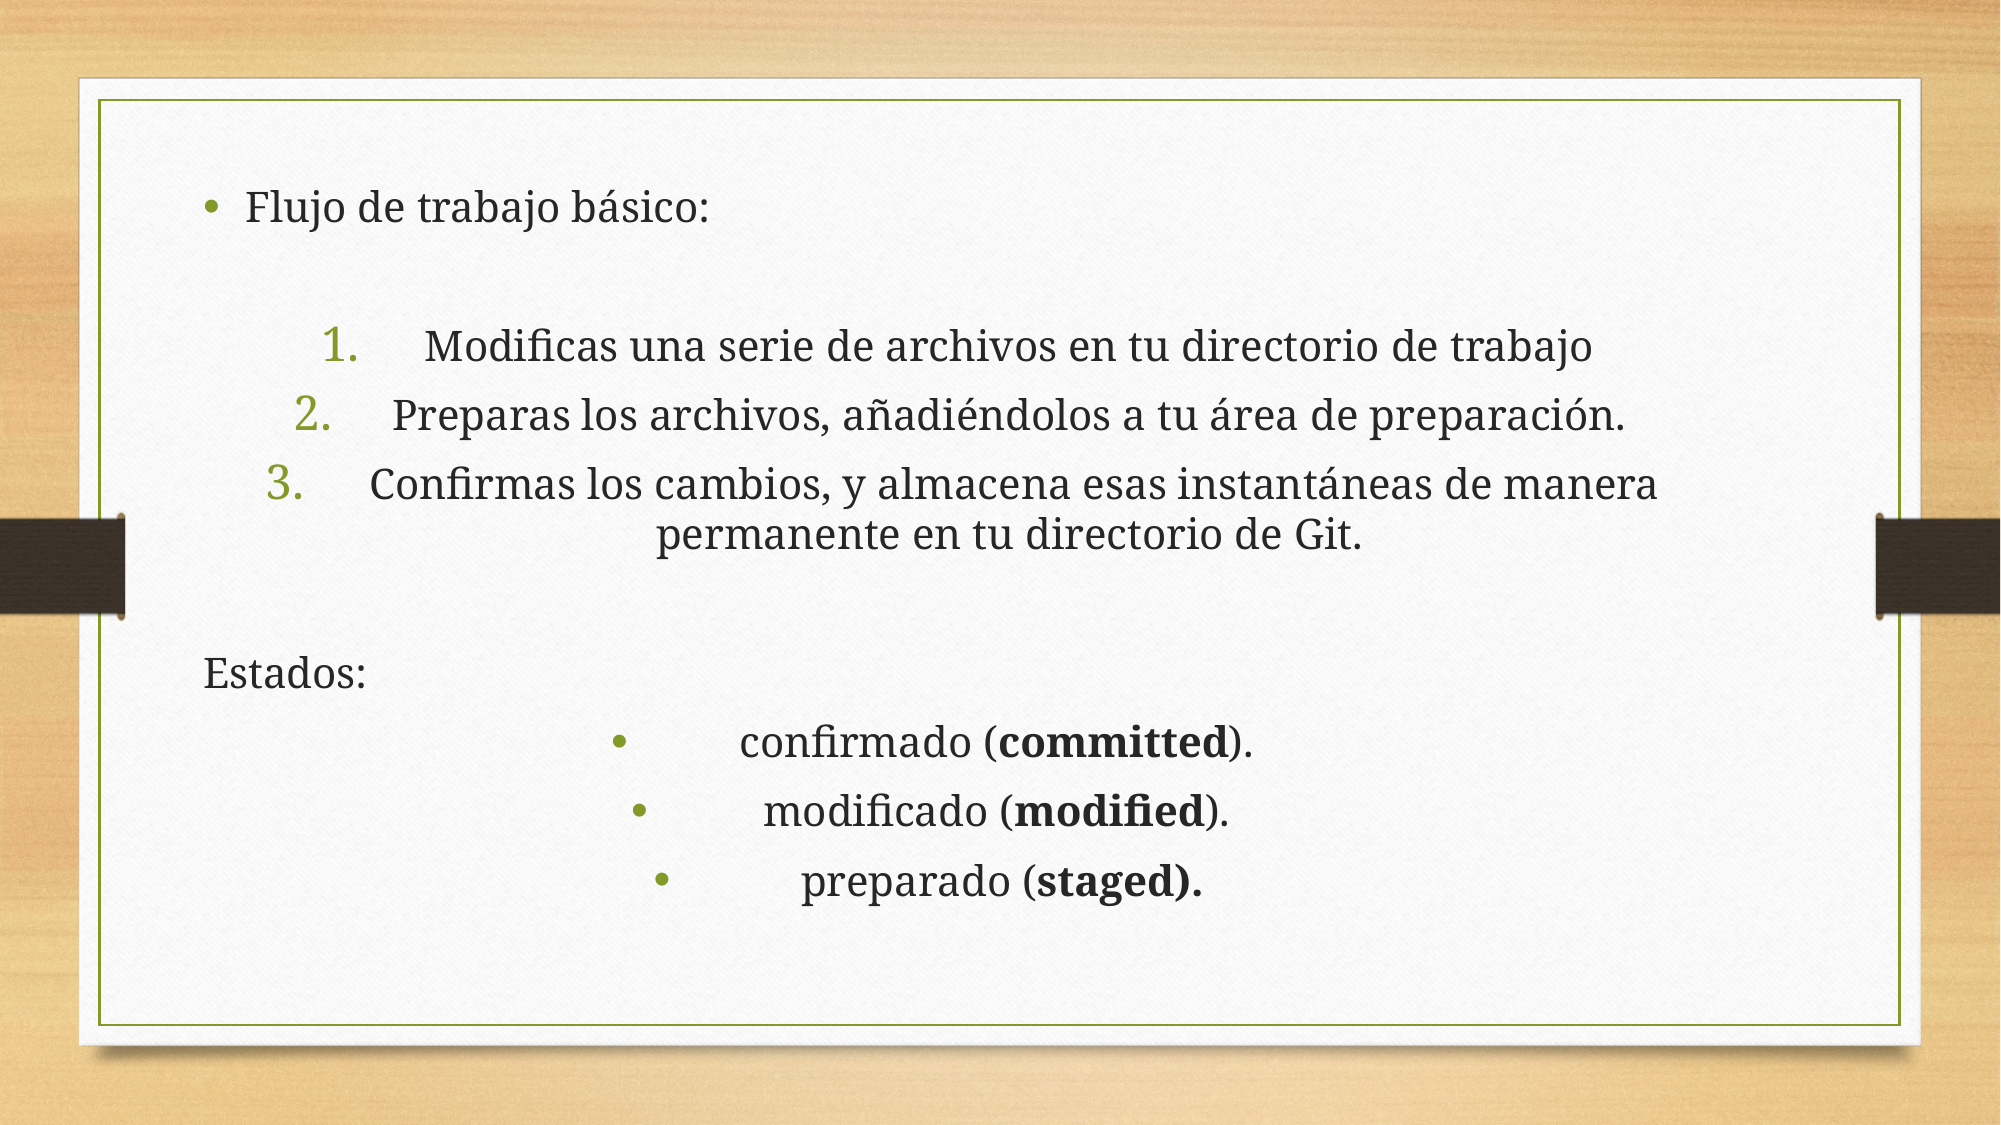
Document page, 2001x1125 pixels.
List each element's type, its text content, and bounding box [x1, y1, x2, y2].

list Flujo de trabajo básico: Modificas una serie de archivos en tu directorio de trabajo Preparas los archivos, añadiéndolos a tu área de preparación. Confirmas los cambios, y almacena esas instantáneas de manera permanente en tu directorio de Git. Estados: confirmado (committed). modificado (modified). preparado (staged). [188, 173, 1763, 915]
picture [0, 0, 2001, 1125]
